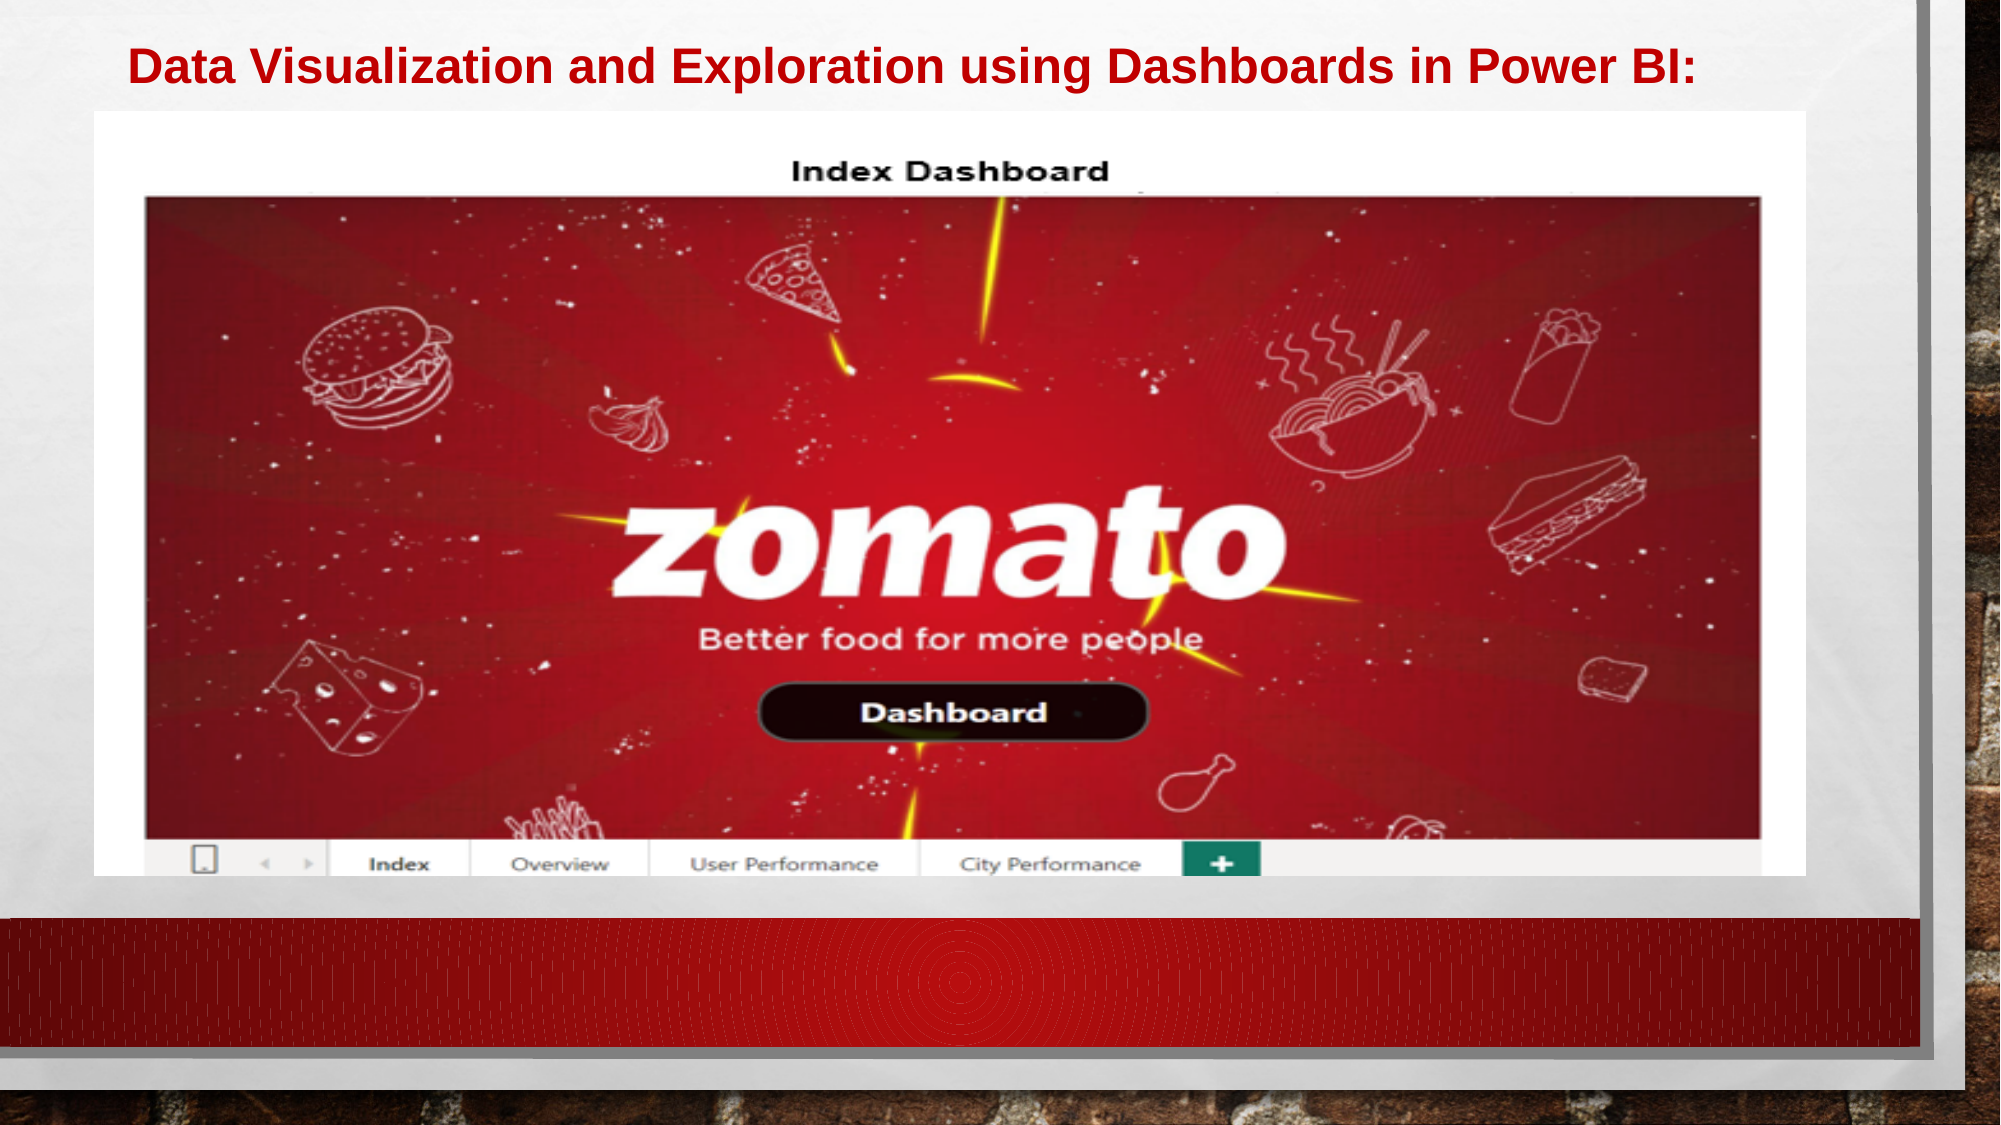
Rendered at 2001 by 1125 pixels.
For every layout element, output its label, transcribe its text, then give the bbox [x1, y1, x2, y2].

picture [93, 111, 1806, 876]
picture [0, 0, 2000, 1125]
text_box Data Visualization and Exploration using Dashboards in Power BI: [112, 17, 1780, 101]
